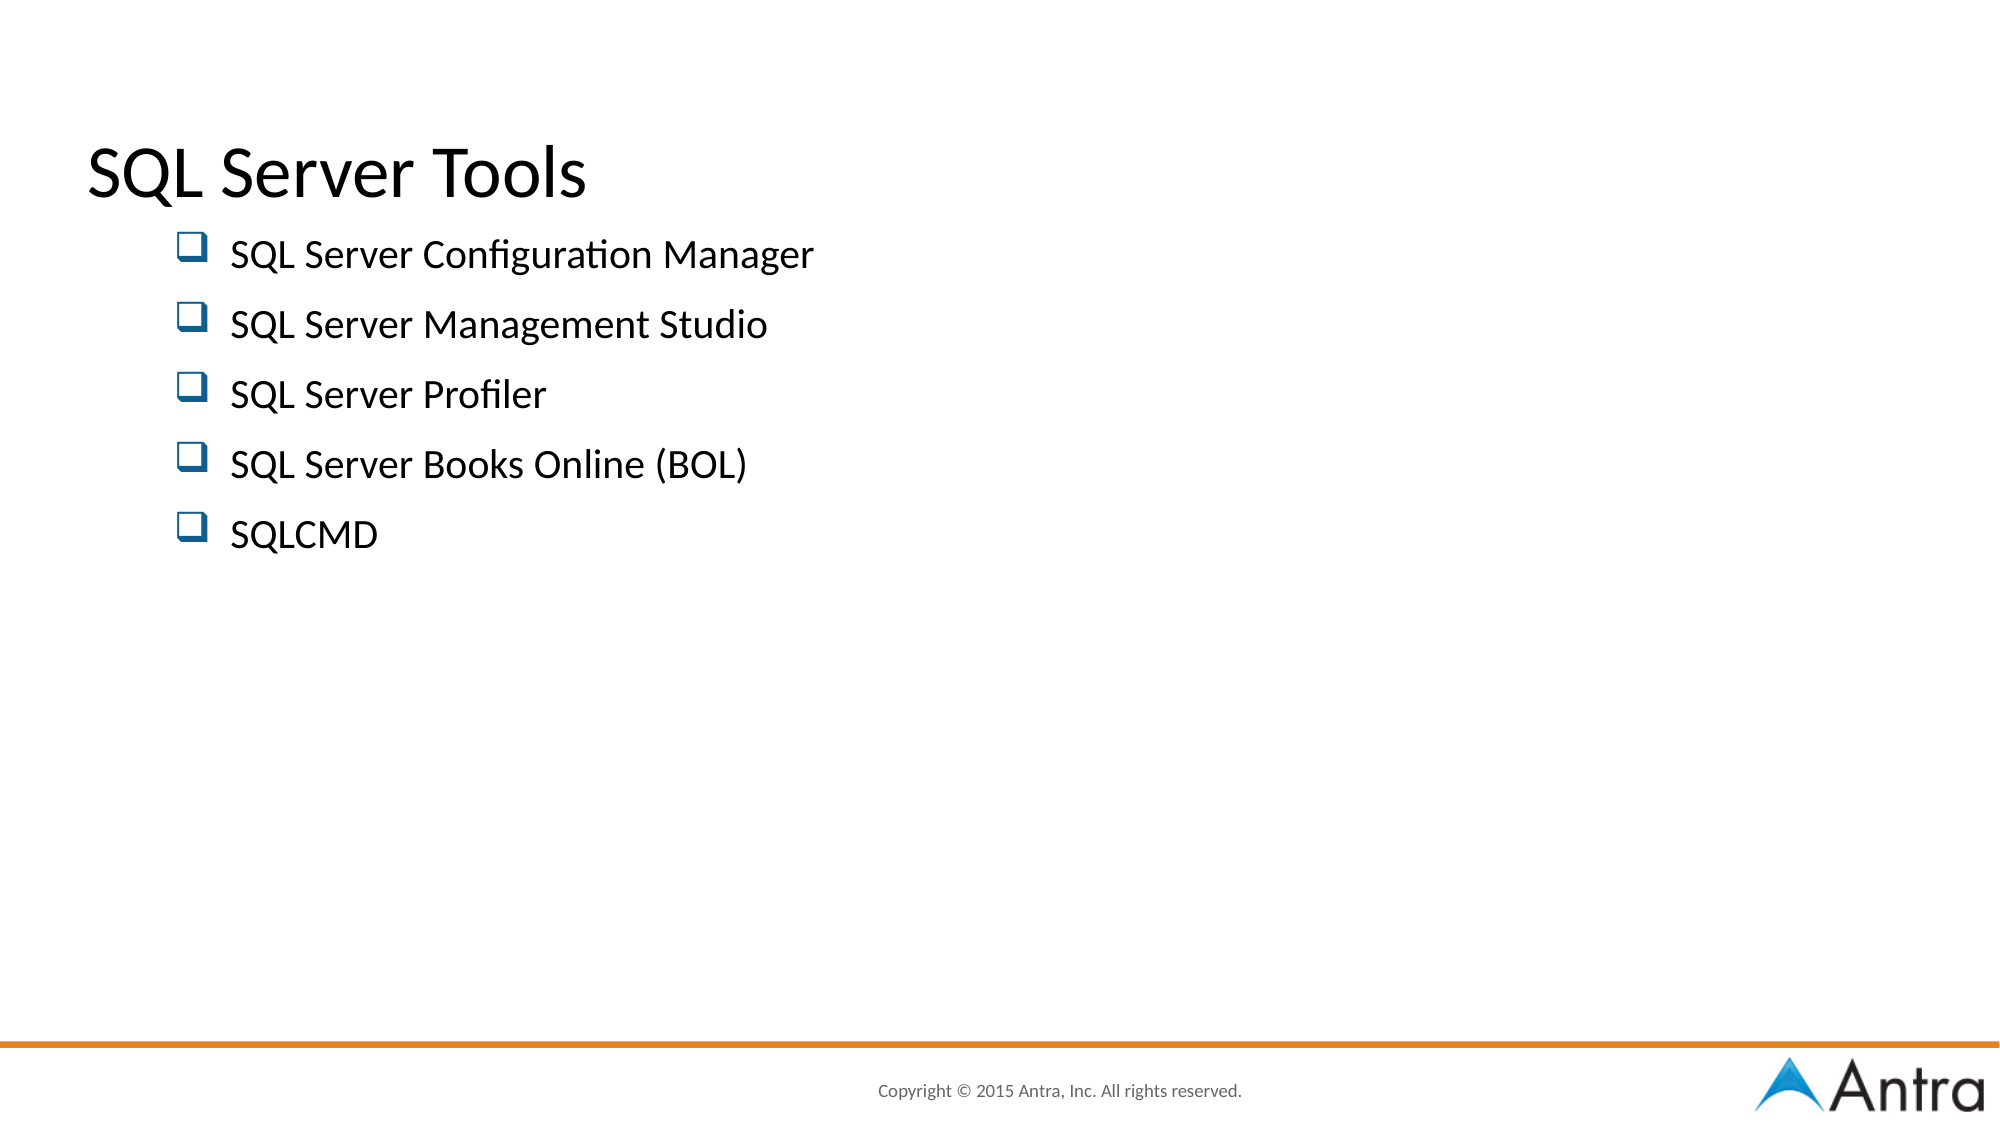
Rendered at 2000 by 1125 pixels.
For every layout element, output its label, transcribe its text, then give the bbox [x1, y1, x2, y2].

list SQL Server Configuration Manager SQL Server Management Studio SQL Server Profiler SQL Server Books Online (BOL) SQLCMD [173, 232, 1435, 623]
picture [1744, 1048, 1994, 1122]
title SQL Server Tools [87, 66, 1913, 213]
